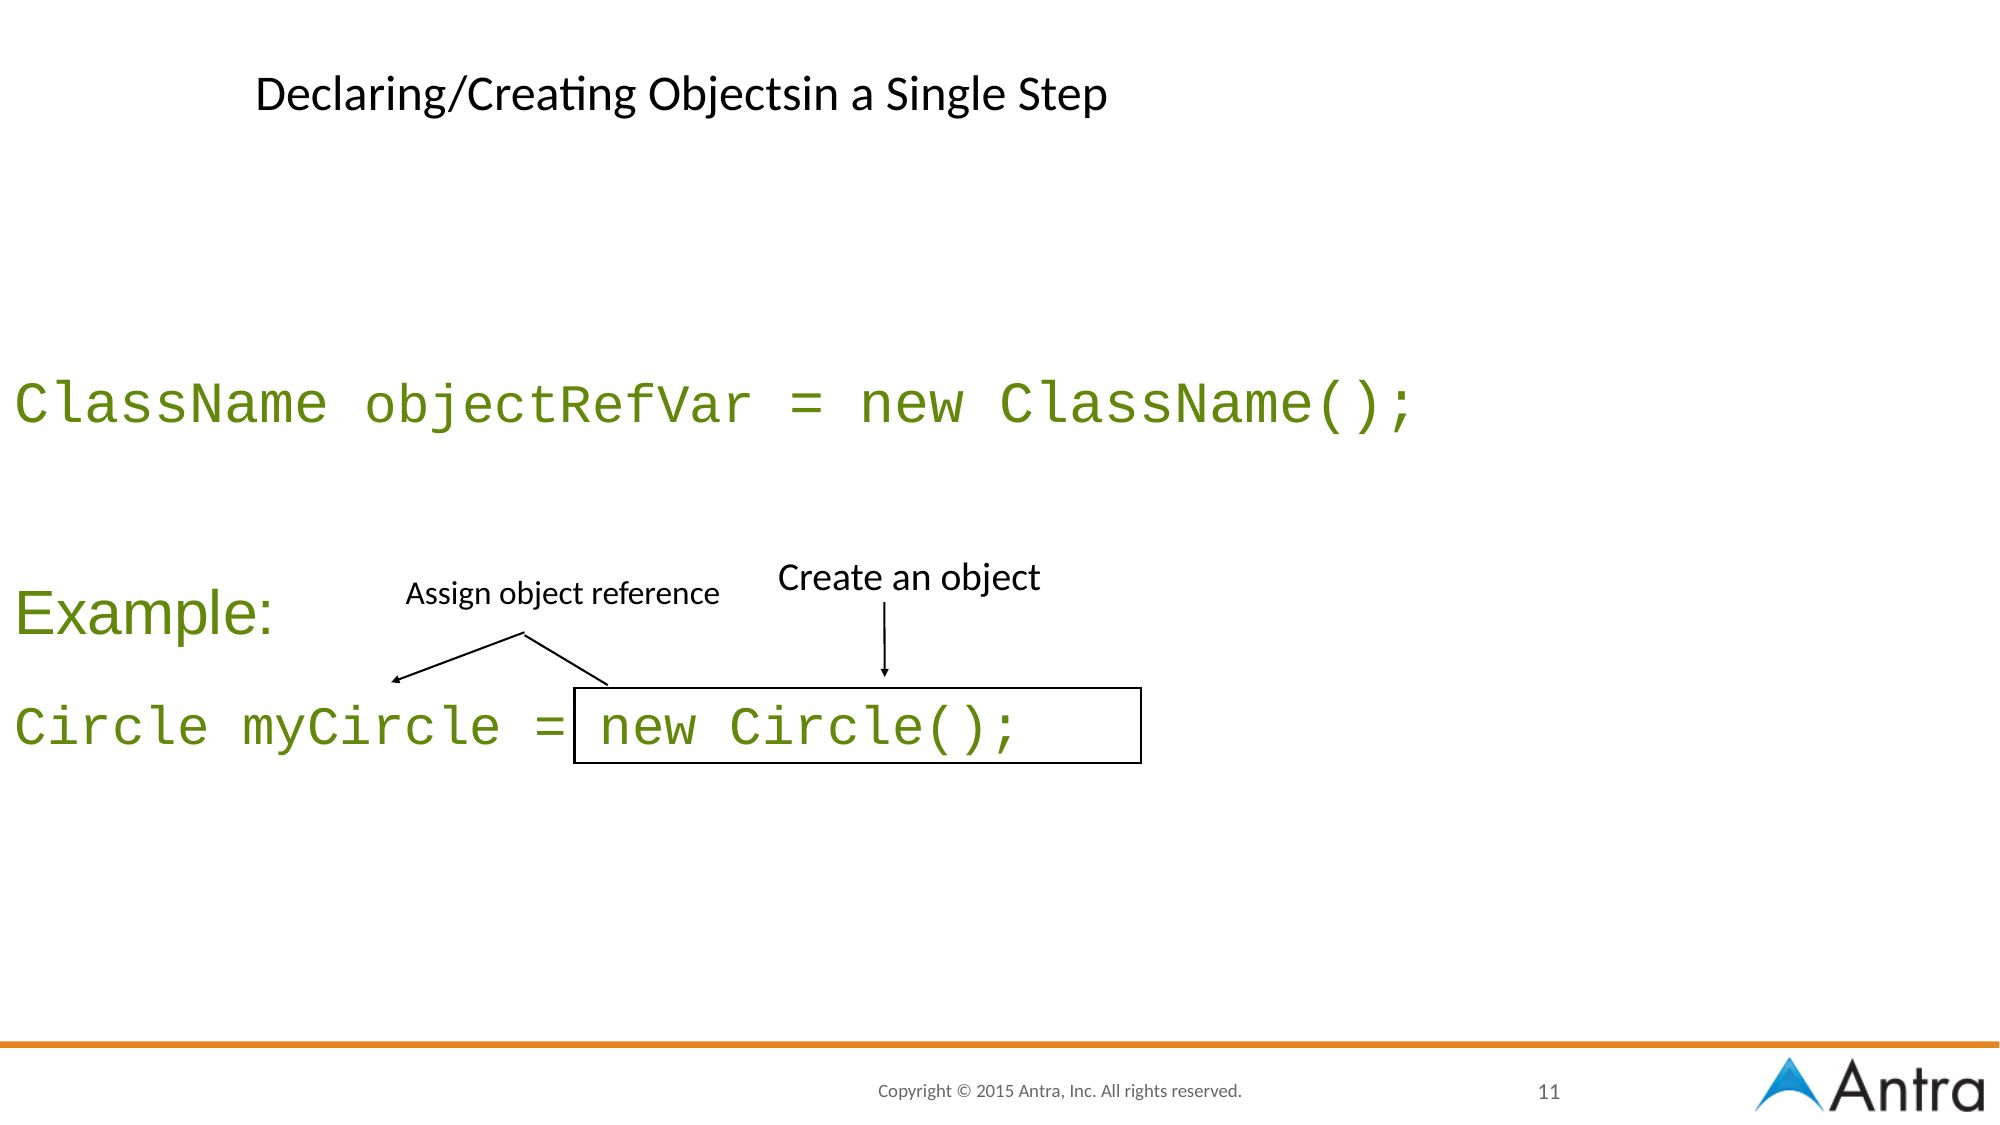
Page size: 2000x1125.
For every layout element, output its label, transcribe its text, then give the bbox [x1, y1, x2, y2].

text_box [574, 687, 1141, 763]
slide_number 11 [1498, 1075, 1561, 1106]
picture [1744, 1048, 1994, 1122]
text_box [880, 606, 889, 678]
text_box [391, 632, 525, 684]
title Declaring/Creating Objectsin a Single Step [255, 36, 1903, 120]
text_box Assign object reference [390, 557, 745, 620]
text_box Create an object [763, 543, 1057, 606]
text_box ClassName objectRefVar = new ClassName(); Example: Circle myCircle = new Circle(); [0, 350, 2000, 775]
